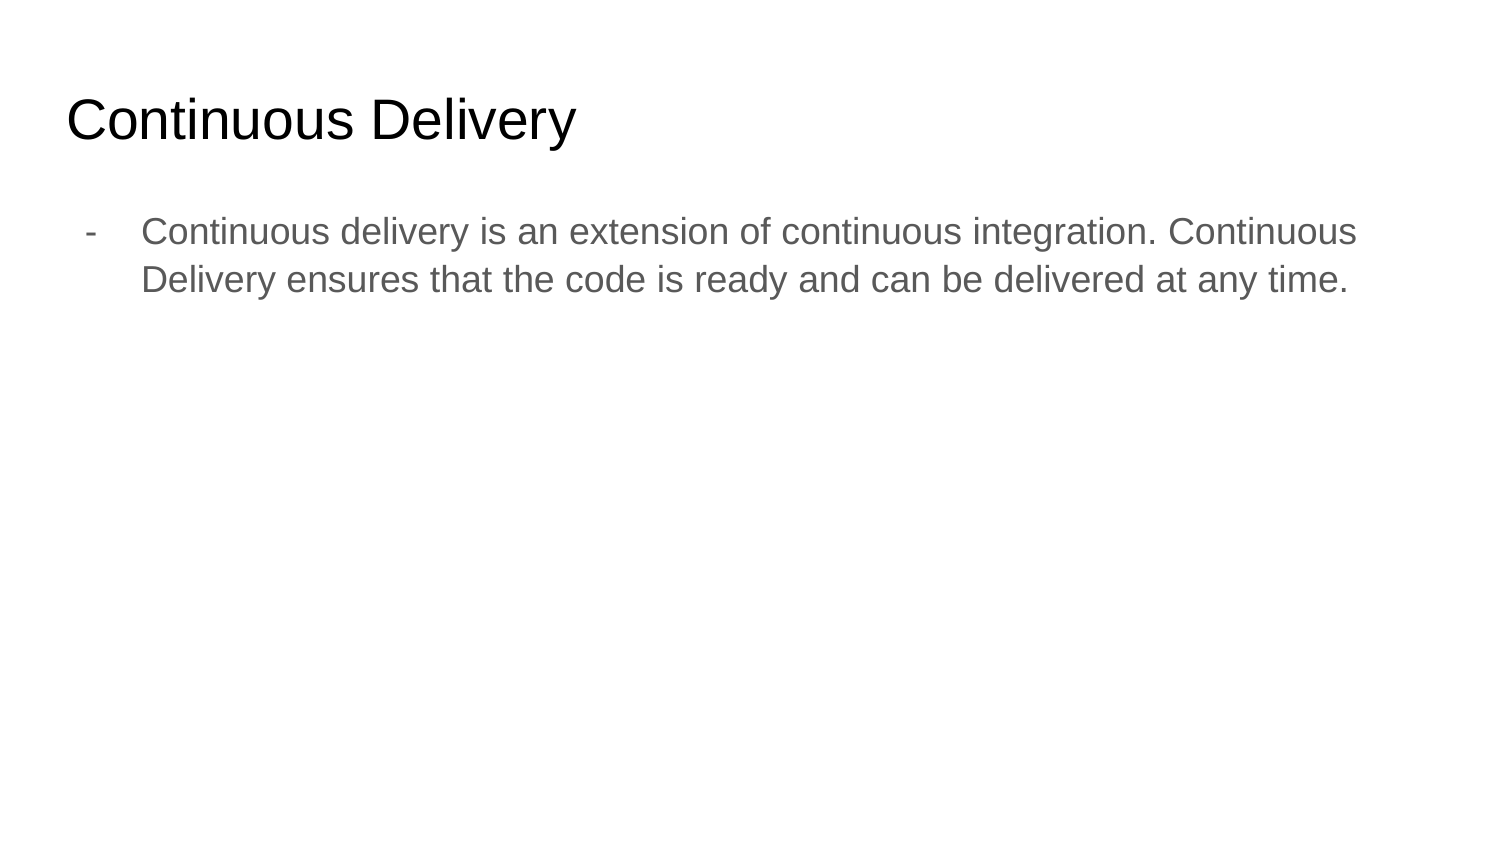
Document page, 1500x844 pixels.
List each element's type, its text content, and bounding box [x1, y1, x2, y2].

list Continuous delivery is an extension of continuous integration. Continuous Delivery ensures that the code is ready and can be delivered at any time. [51, 189, 1449, 750]
title Continuous Delivery [51, 72, 1449, 167]
